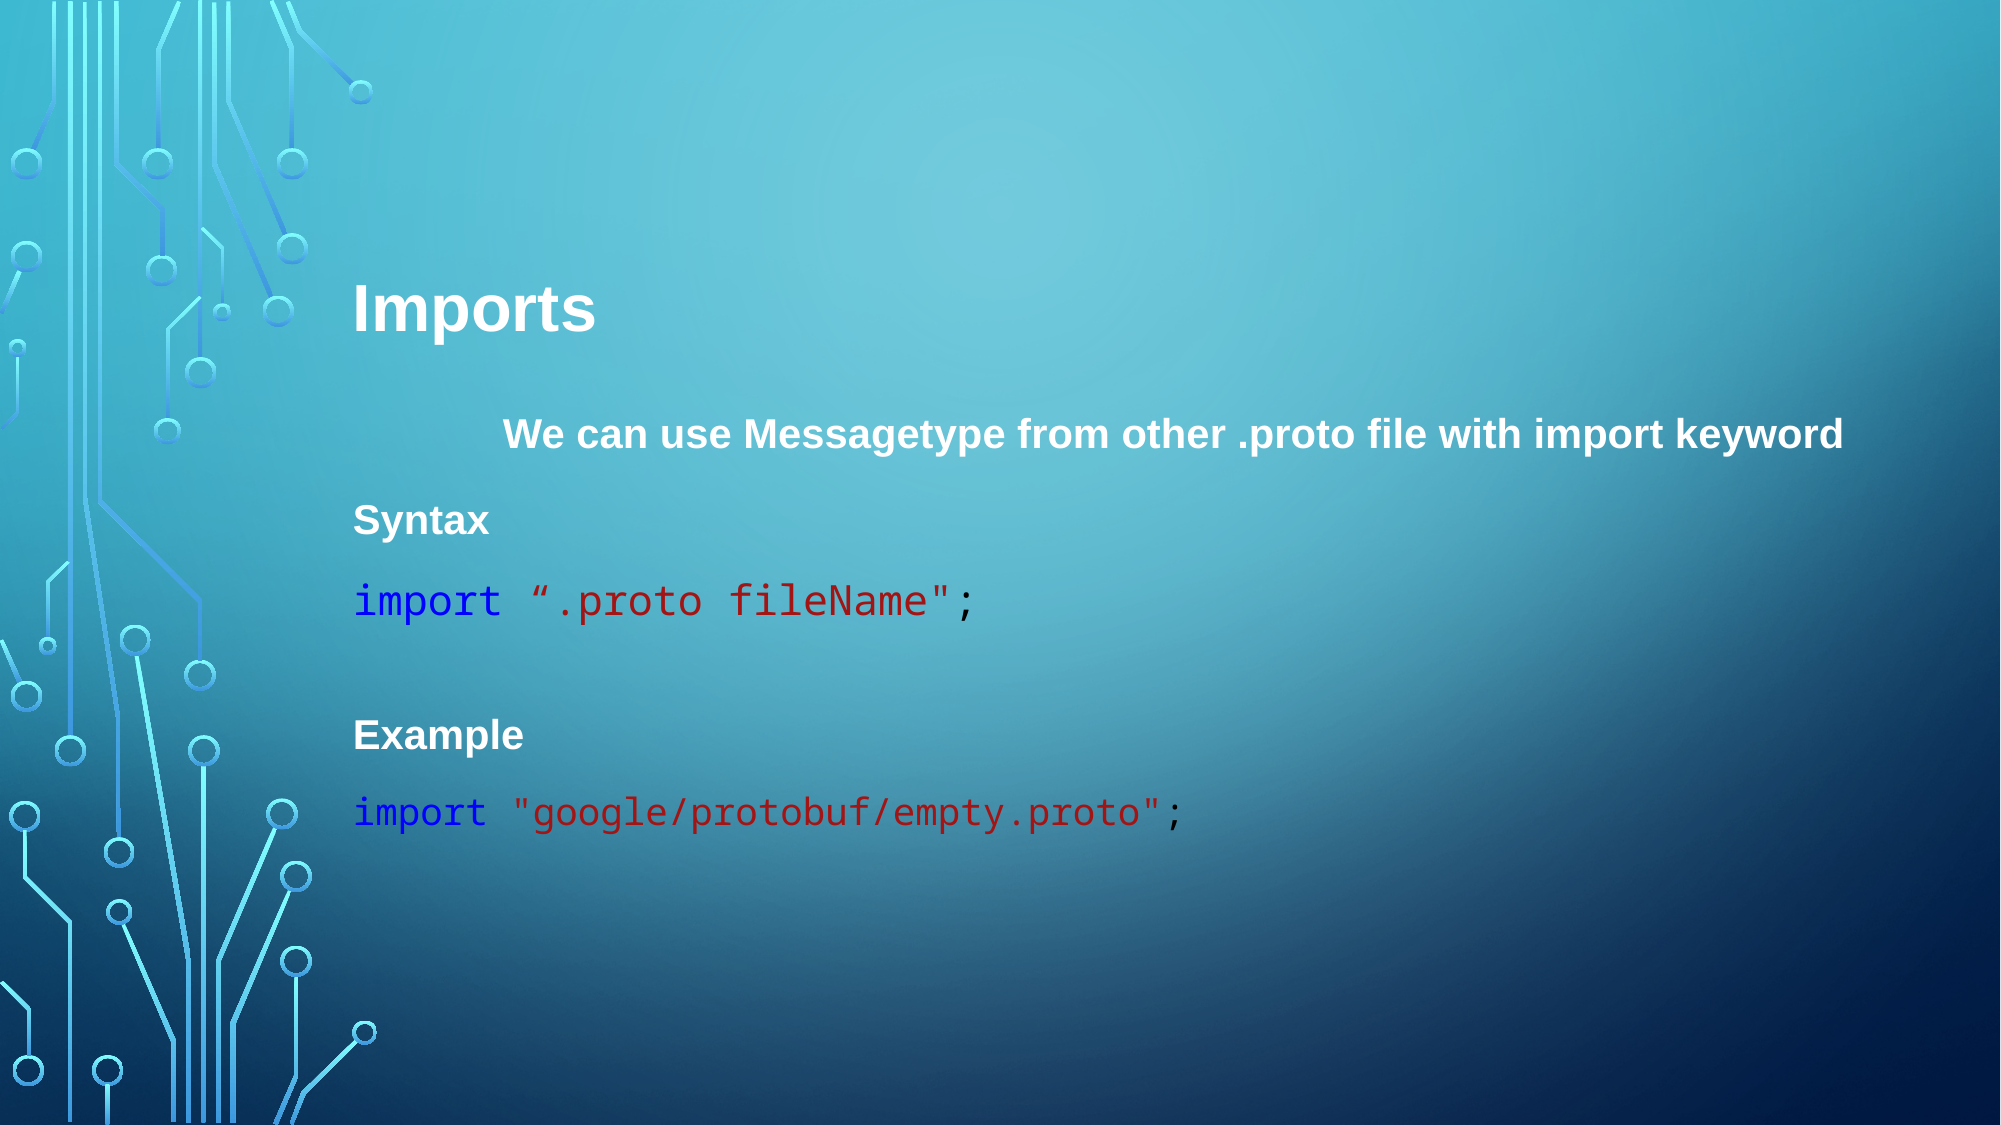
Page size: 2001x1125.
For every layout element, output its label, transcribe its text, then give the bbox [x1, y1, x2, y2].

text_box Imports We can use Messagetype from other .proto file with import keyword Syntax import “.proto fileName"; Example import "google/protobuf/empty.proto"; [337, 241, 1870, 1068]
